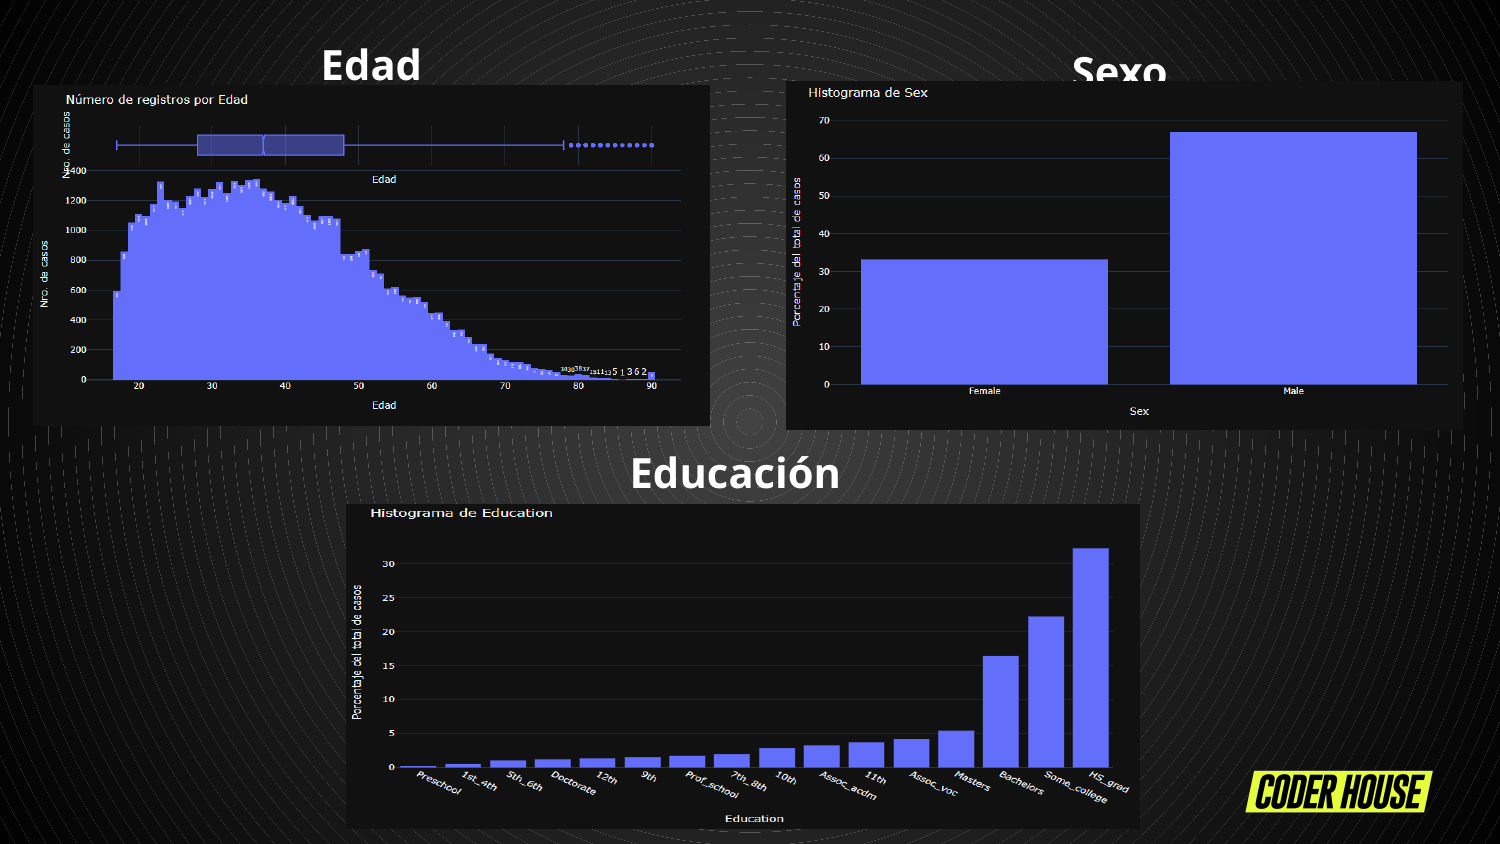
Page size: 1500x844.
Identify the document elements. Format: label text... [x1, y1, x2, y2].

picture [346, 504, 1140, 830]
text_box Edad [176, 17, 567, 83]
text_box Sexo [924, 7, 1315, 80]
picture [32, 84, 711, 427]
picture [1241, 764, 1437, 819]
picture [786, 81, 1464, 430]
text_box Educación [522, 429, 949, 490]
